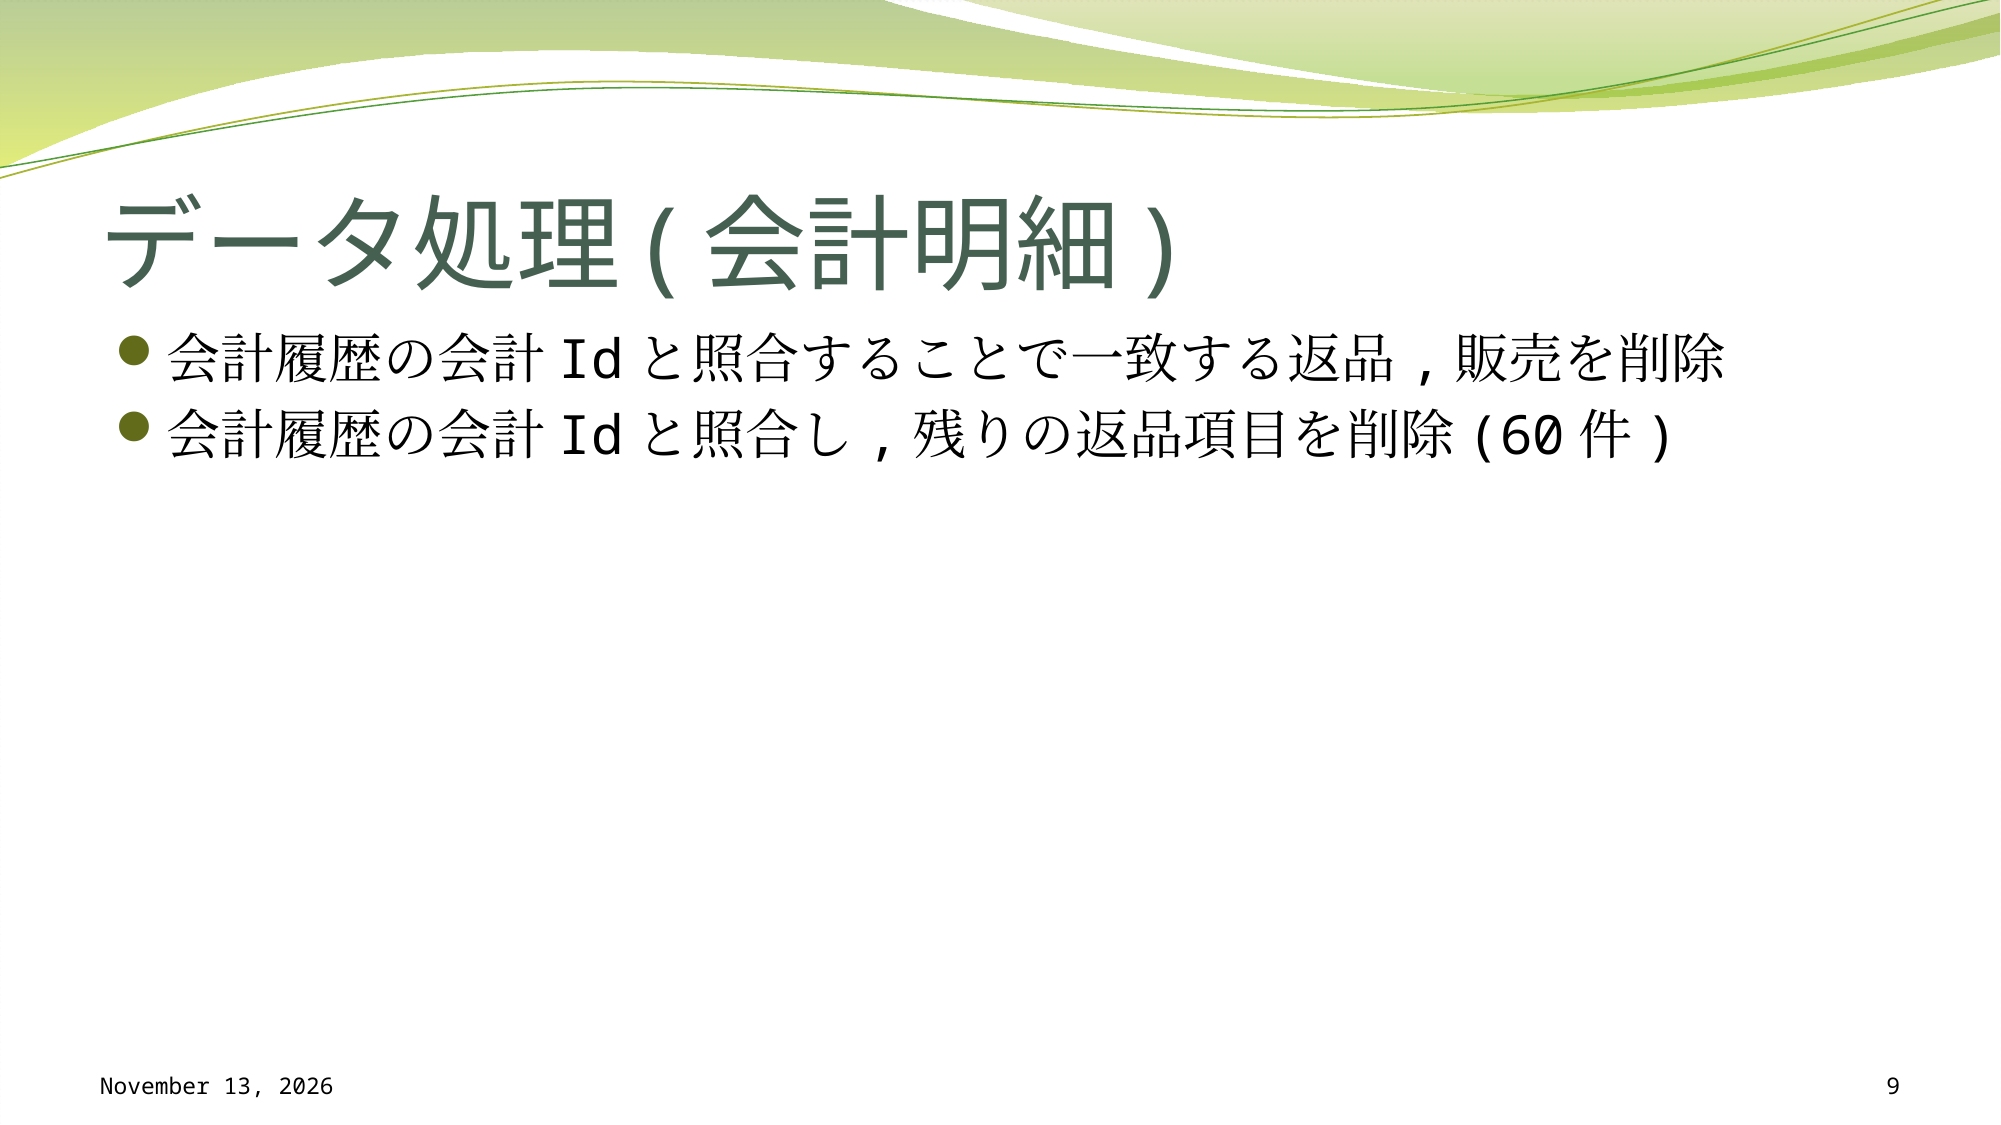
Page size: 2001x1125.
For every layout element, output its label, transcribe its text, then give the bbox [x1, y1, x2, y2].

title データ処理(会計明細) [99, 115, 1900, 303]
list 会計履歴の会計Idと照合することで一致する返品,販売を削除 会計履歴の会計Idと照合し,残りの返品項目を削除(60件) [99, 317, 1900, 1030]
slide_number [99, 1042, 567, 1103]
slide_number 9 [1733, 1042, 1900, 1103]
